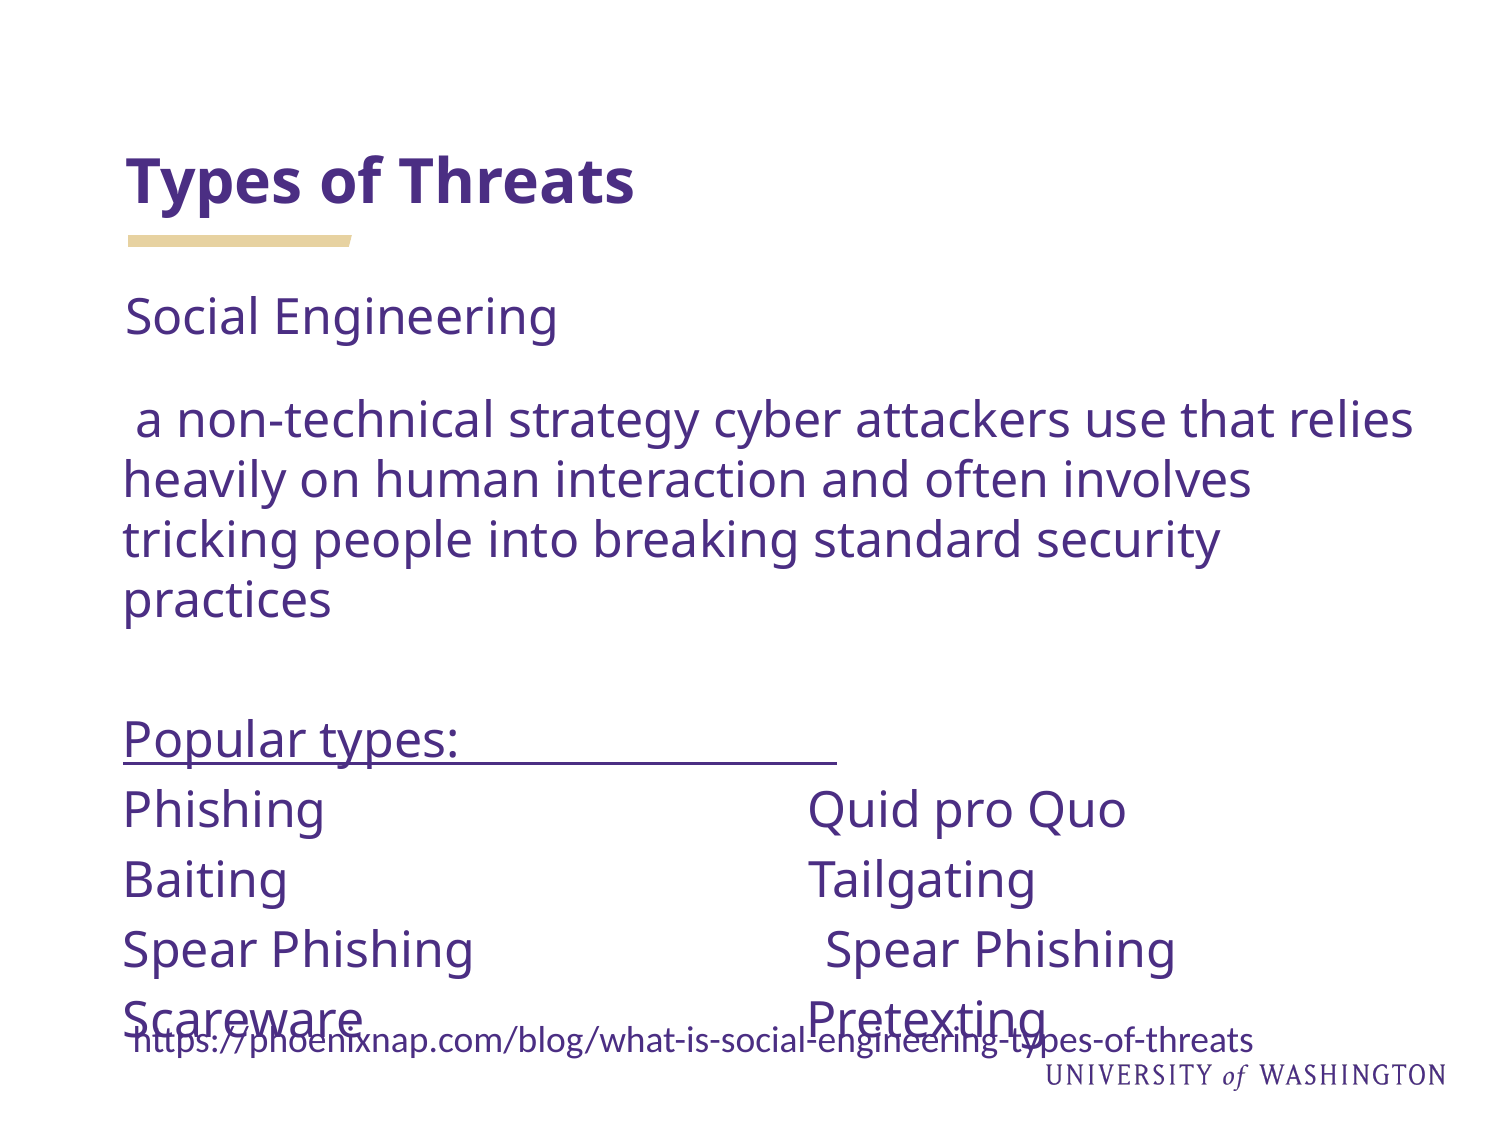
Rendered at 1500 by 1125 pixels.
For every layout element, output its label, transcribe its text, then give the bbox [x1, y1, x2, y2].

text_box https://phoenixnap.com/blog/what-is-social-engineering-types-of-threats [117, 1007, 1270, 1068]
picture [1046, 1064, 1445, 1091]
title Types of Threats [110, 60, 1453, 224]
list Social Engineering [110, 283, 1453, 352]
list a non-technical strategy cyber attackers use that relies heavily on human interaction and often involves tricking people into breaking standard security practices Popular types: Phishing Quid pro Quo Baiting Tailgating Spear Phishing Spear Phishing Scareware Pretexting [108, 380, 1453, 1006]
picture [128, 235, 352, 247]
